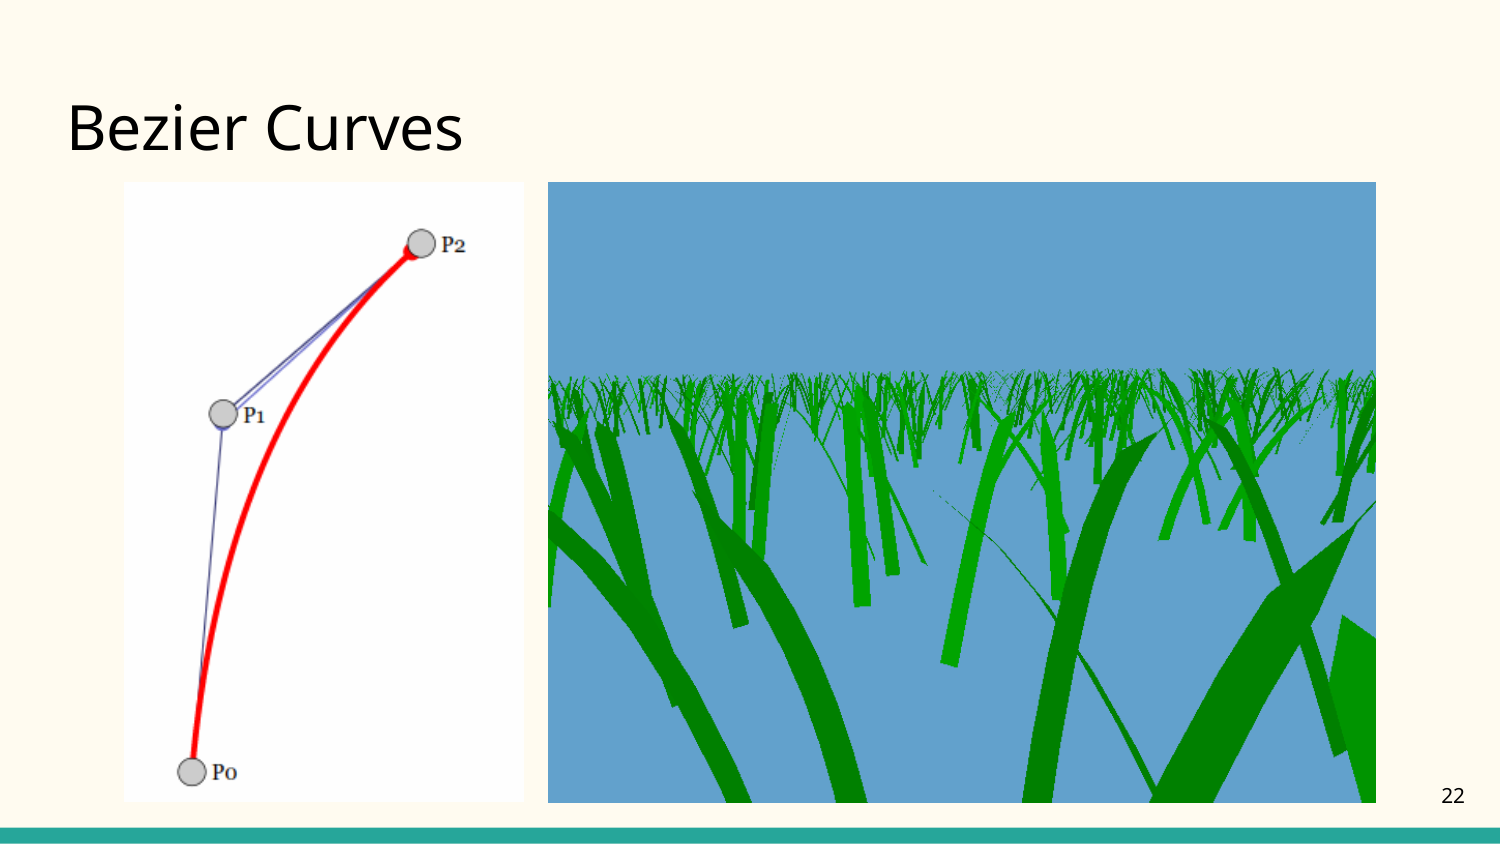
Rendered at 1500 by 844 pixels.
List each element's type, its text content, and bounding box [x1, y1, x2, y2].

picture [547, 182, 1376, 804]
picture [124, 182, 524, 802]
title Bezier Curves [51, 72, 1449, 174]
slide_number ‹#› [1389, 764, 1480, 830]
